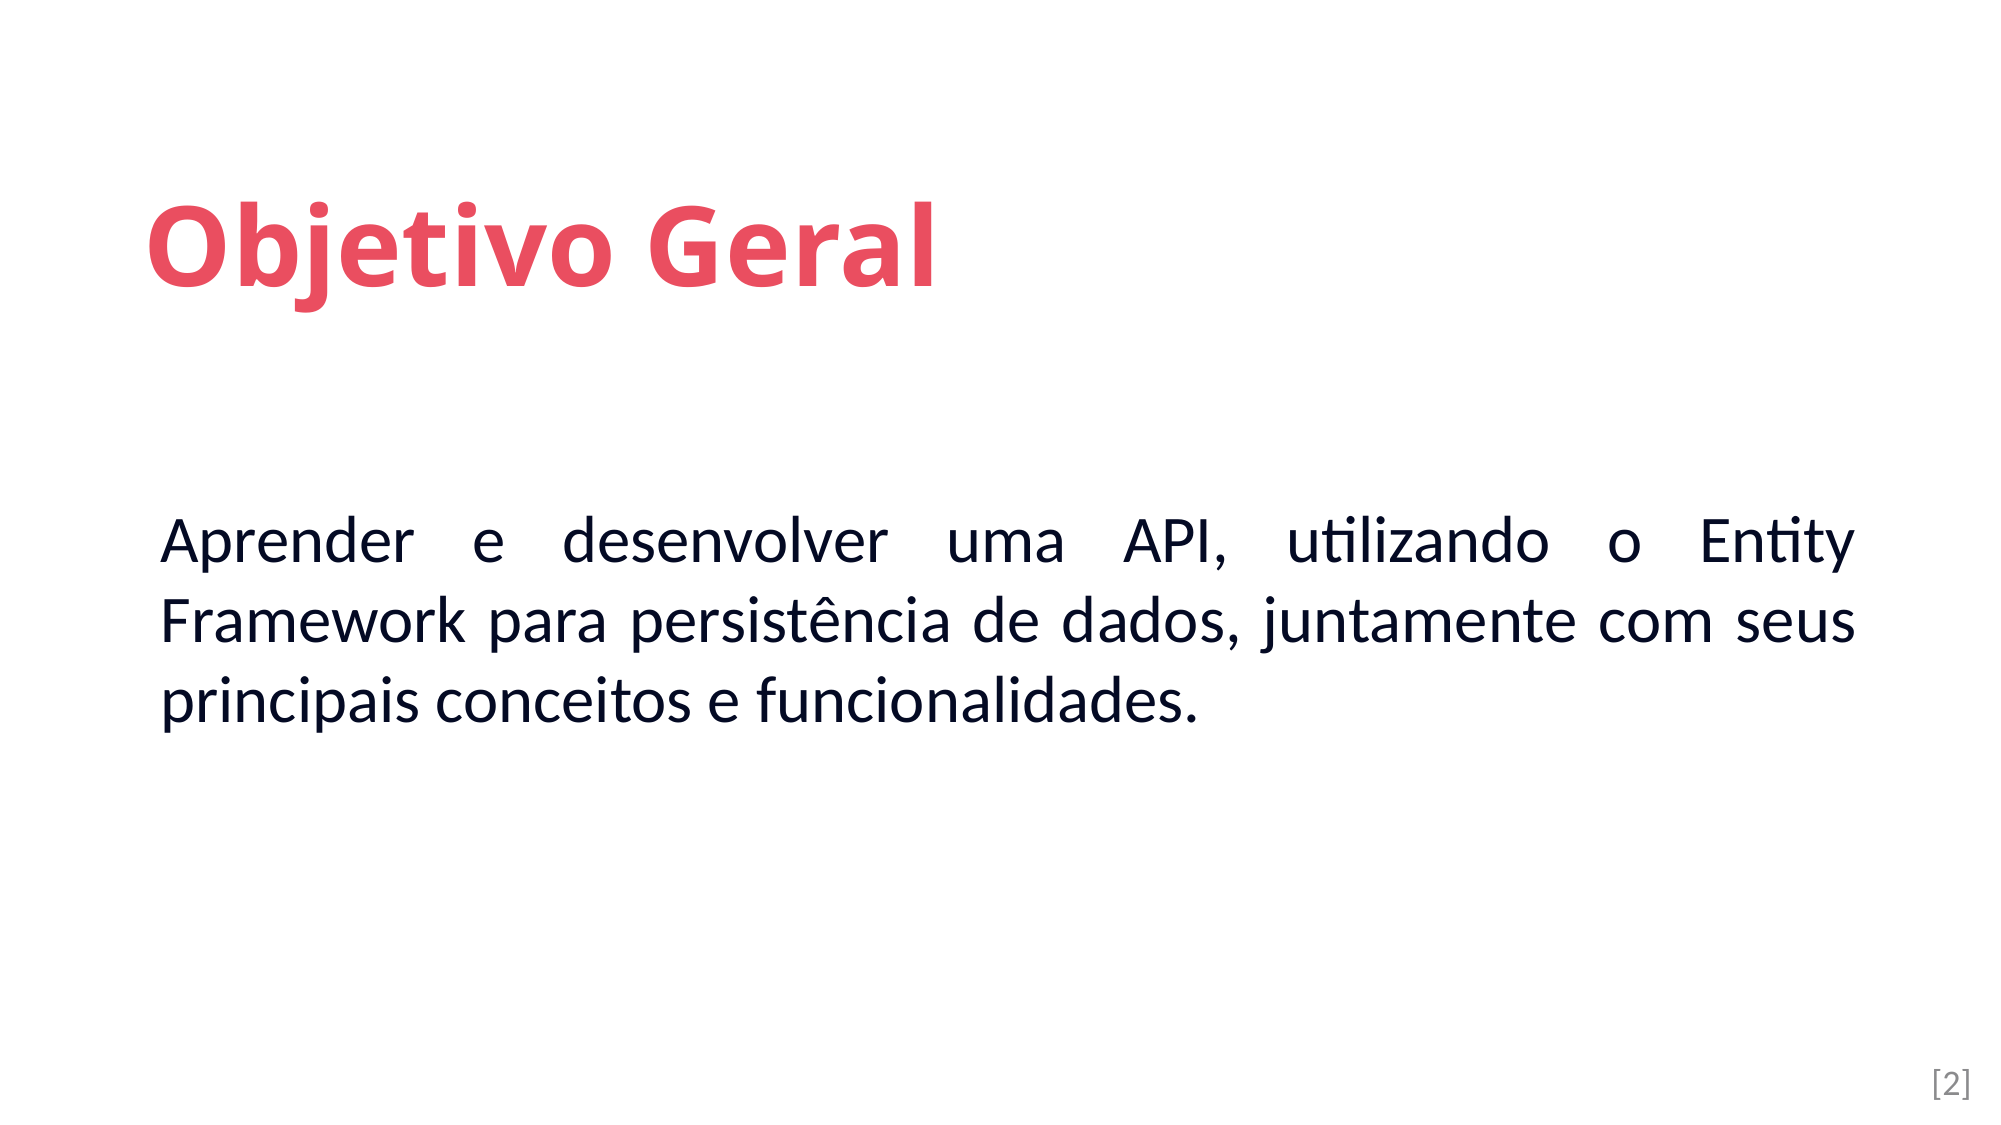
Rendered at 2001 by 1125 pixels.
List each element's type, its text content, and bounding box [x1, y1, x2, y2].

text_box Aprender e desenvolver uma API, utilizando o Entity Framework para persistência de dados, juntamente com seus principais conceitos e funcionalidades. [123, 406, 1878, 826]
text_box Objetivo Geral [123, 139, 1878, 324]
slide_number [2] [1871, 1038, 1992, 1125]
